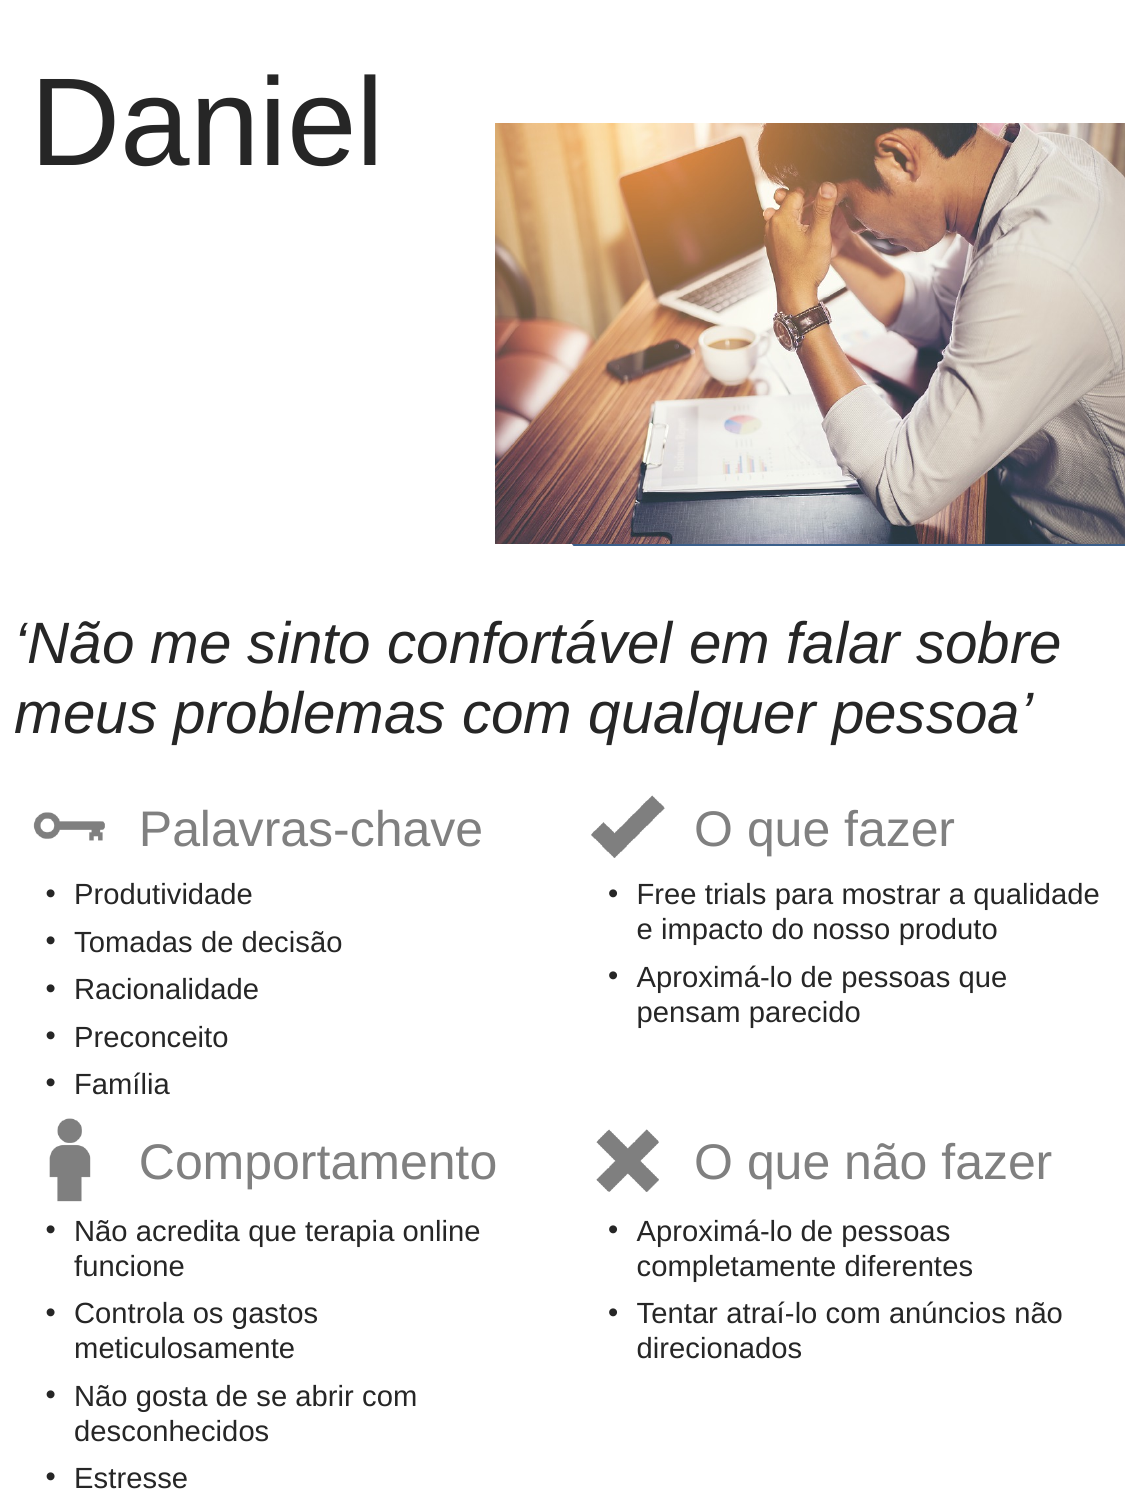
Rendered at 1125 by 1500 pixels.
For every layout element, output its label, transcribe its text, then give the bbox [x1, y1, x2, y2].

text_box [24, 782, 563, 872]
text_box Free trials para mostrar a qualidade e impacto do nosso produto Aproximá-lo de pessoas que pensam parecido [593, 868, 1125, 1036]
picture [495, 123, 1125, 544]
text_box Não acredita que terapia online funcione Controla os gastos meticulosamente Não gosta de se abrir com desconhecidos Estresse [30, 1211, 563, 1500]
text_box ‘Não me sinto confortável em falar sobre meus problemas com qualquer pessoa’ [0, 597, 1094, 753]
text_box Produtividade Tomadas de decisão Racionalidade Preconceito Família [30, 876, 563, 1108]
text_box Daniel [15, 32, 578, 198]
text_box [583, 1115, 1118, 1205]
text_box Aproximá-lo de pessoas completamente diferentes Tentar atraí-lo com anúncios não direcionados [593, 1204, 1125, 1372]
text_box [583, 782, 1118, 872]
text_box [24, 1115, 563, 1205]
